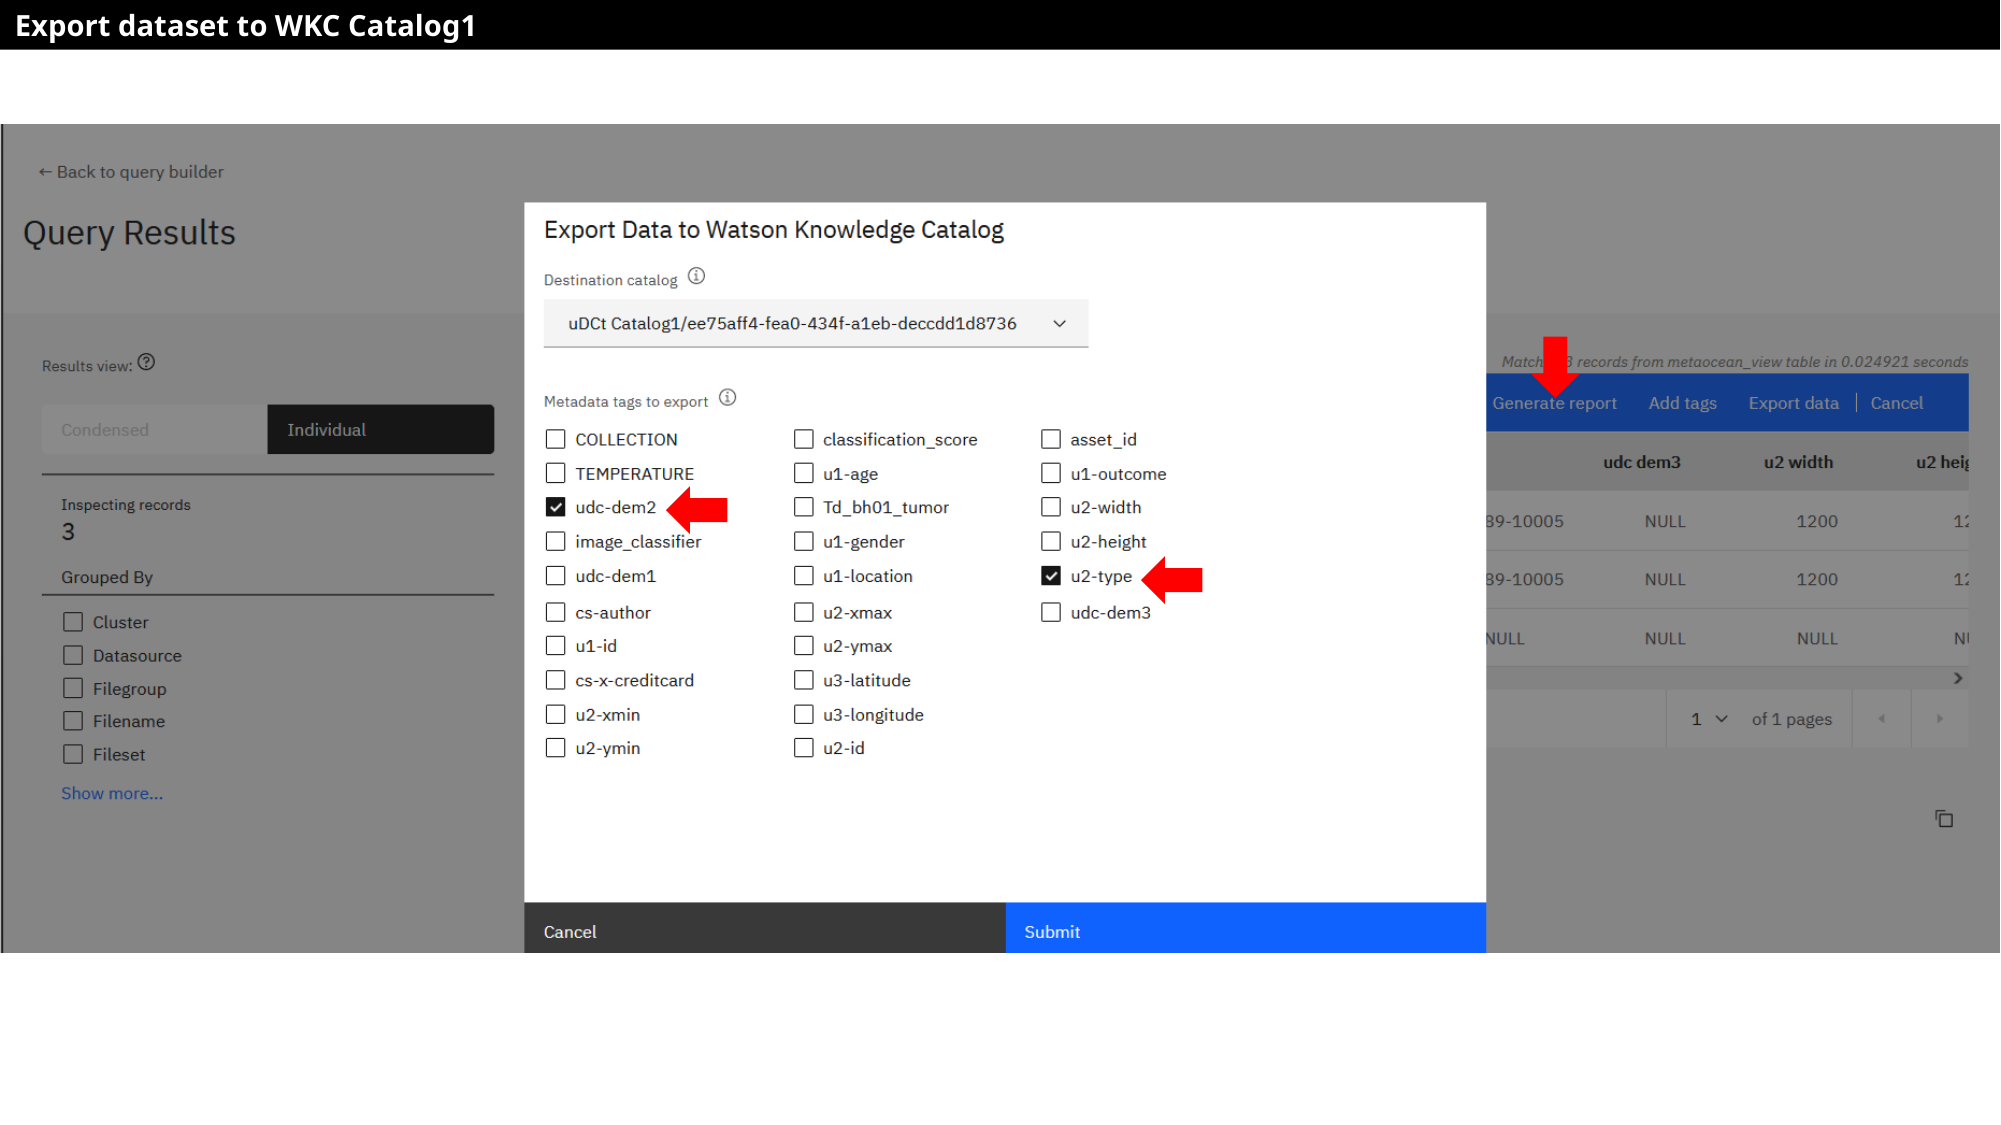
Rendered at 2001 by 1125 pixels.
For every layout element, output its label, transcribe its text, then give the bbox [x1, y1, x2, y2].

text_box Export dataset to WKC Catalog1 [0, 0, 2000, 50]
picture [0, 124, 2000, 953]
